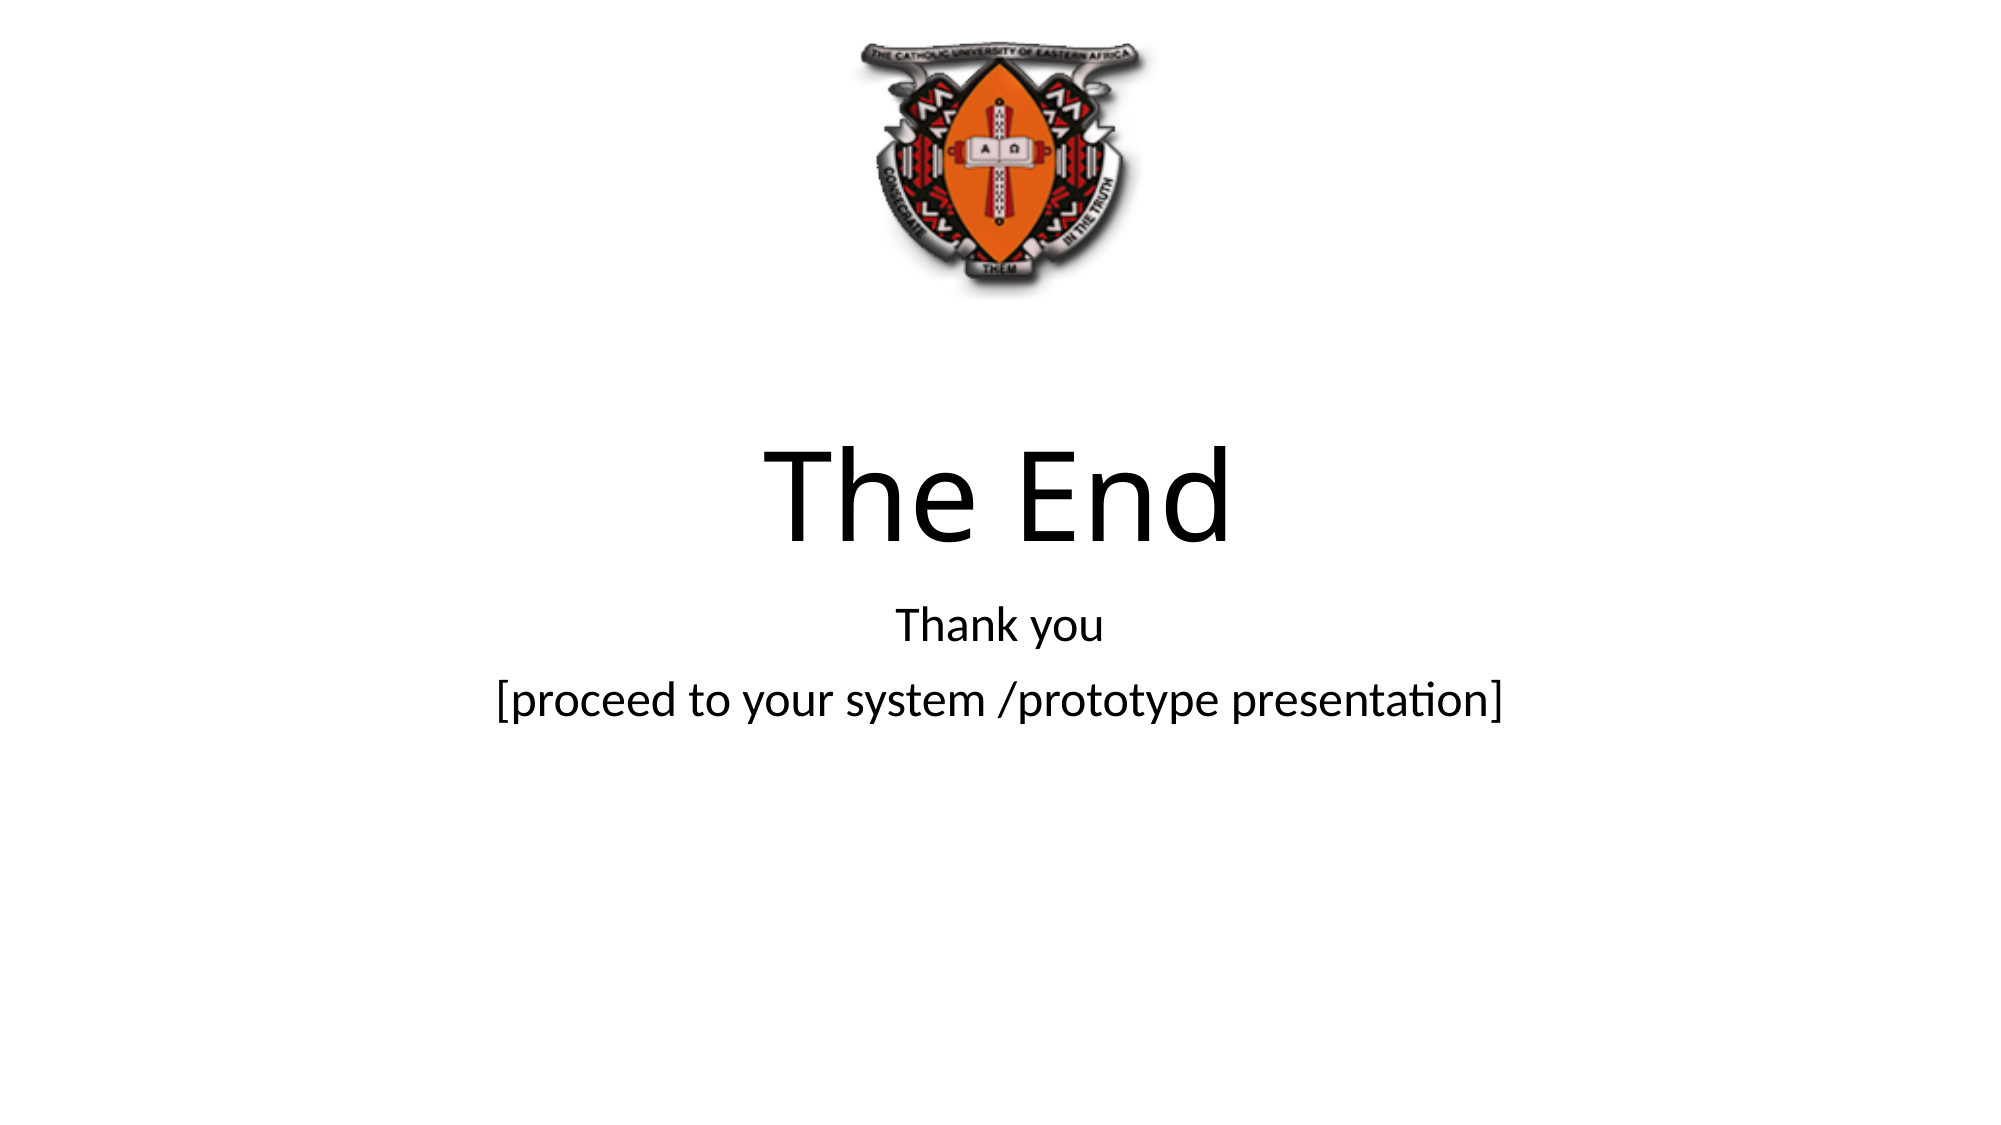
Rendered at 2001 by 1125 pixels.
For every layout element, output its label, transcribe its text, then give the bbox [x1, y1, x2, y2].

picture [840, 22, 1160, 184]
subtitle Thank you [proceed to your system /prototype presentation] [249, 590, 1750, 863]
title The End [249, 184, 1750, 576]
